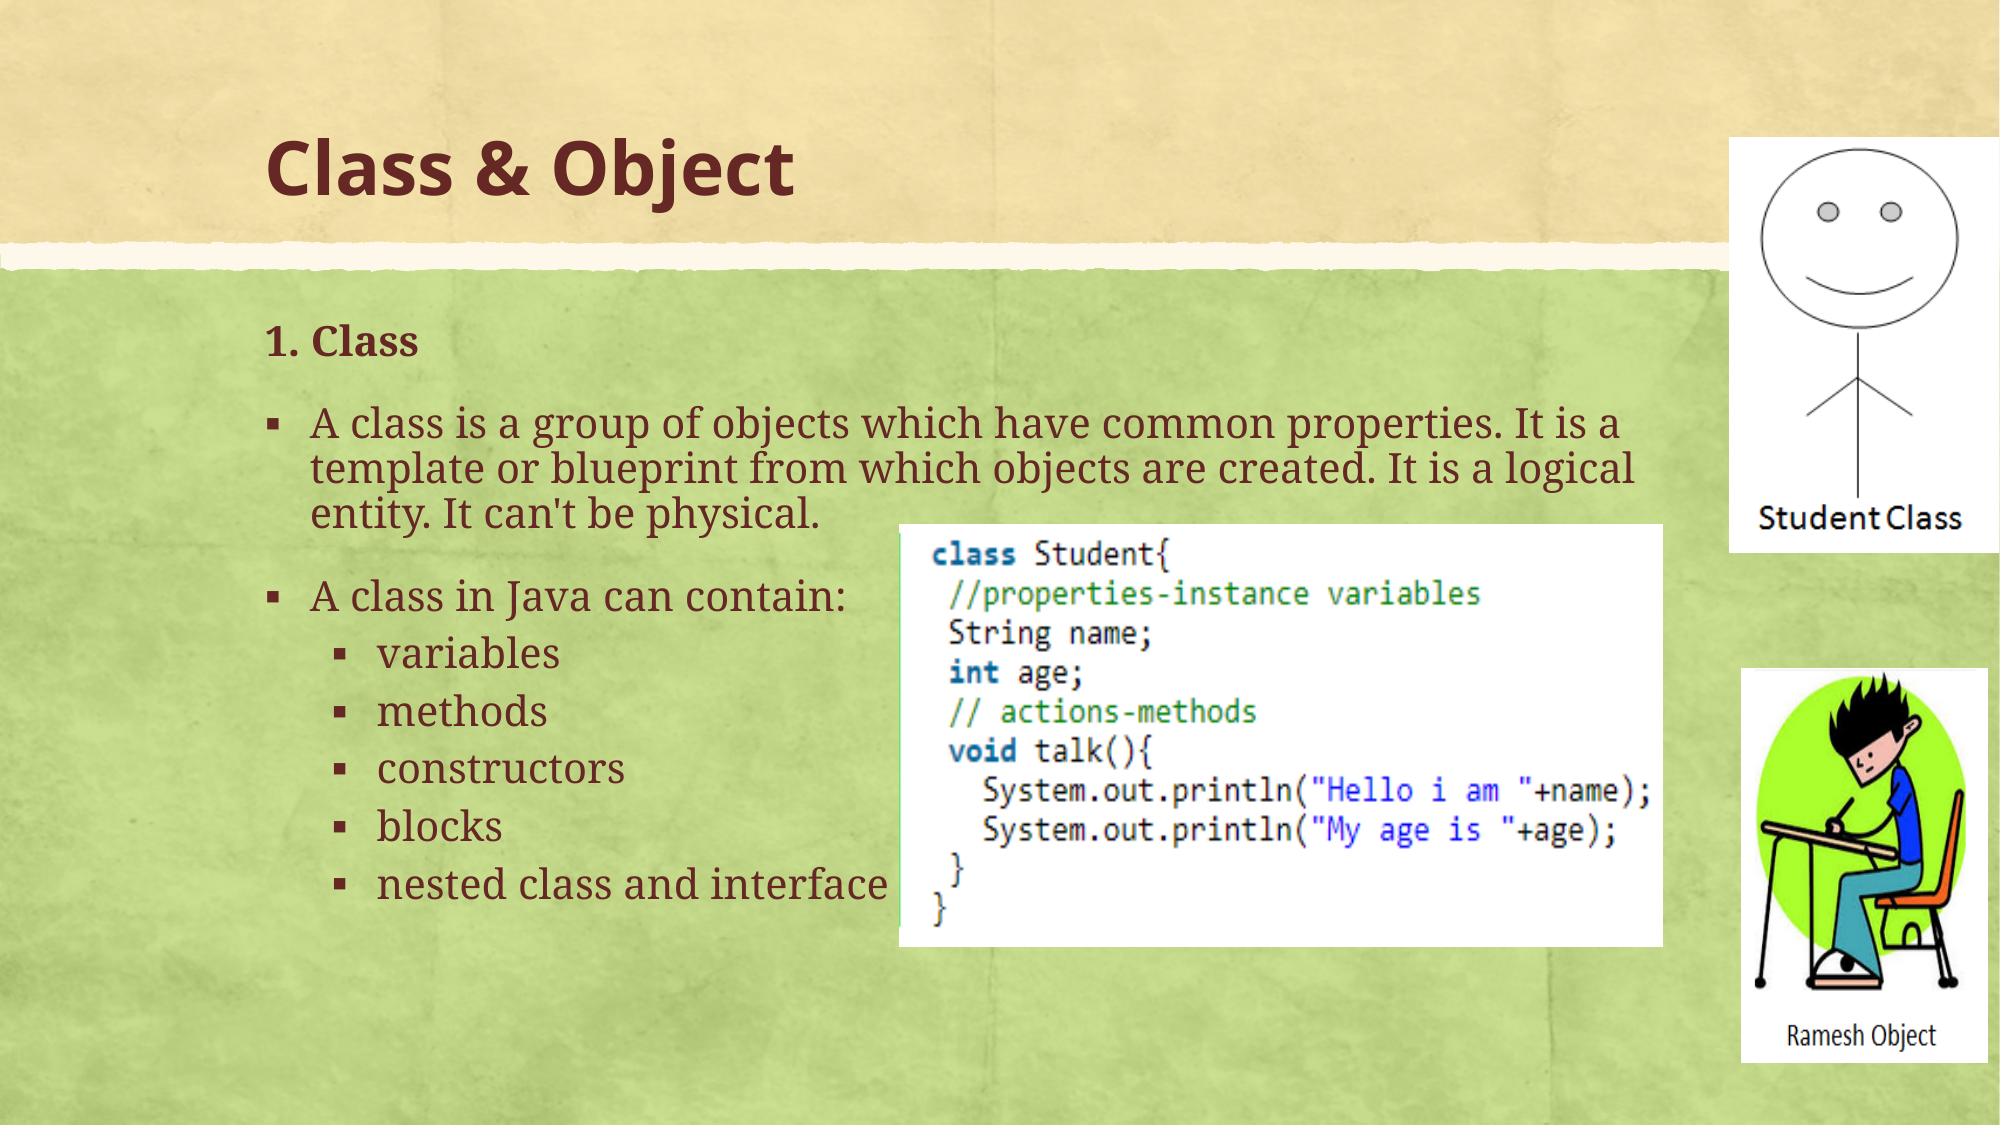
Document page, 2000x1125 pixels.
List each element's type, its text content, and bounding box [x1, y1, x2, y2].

list 1. Class A class is a group of objects which have common properties. It is a template or blueprint from which objects are created. It is a logical entity. It can't be physical. A class in Java can contain: variables methods constructors blocks nested class and interface [249, 312, 1750, 1013]
picture [899, 524, 1663, 947]
picture [1729, 137, 2000, 554]
picture [1740, 668, 1988, 1063]
title Class & Object [249, 31, 1750, 219]
